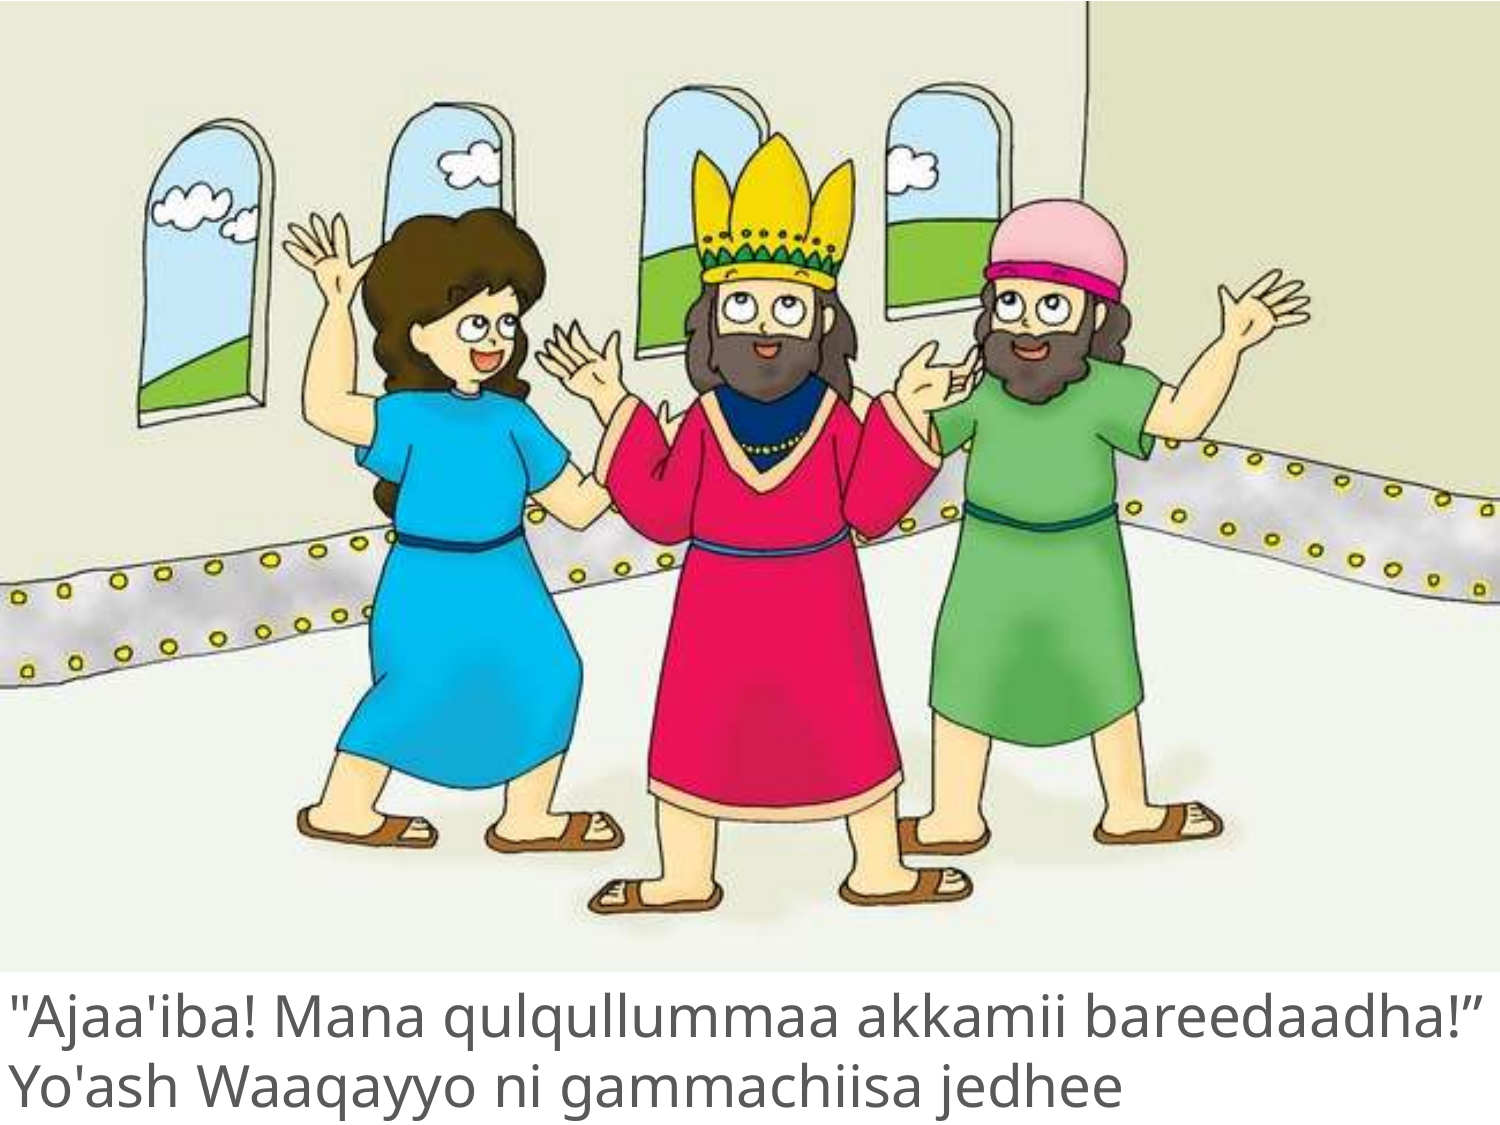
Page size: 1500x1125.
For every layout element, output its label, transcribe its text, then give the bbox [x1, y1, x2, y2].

picture [0, 0, 1500, 972]
text_box "Ajaa'iba! Mana qulqullummaa akkamii bareedaadha!” Yo'ash Waaqayyo ni gammachiisa jedhee yaaduudhaan gammade. [0, 979, 1500, 1125]
